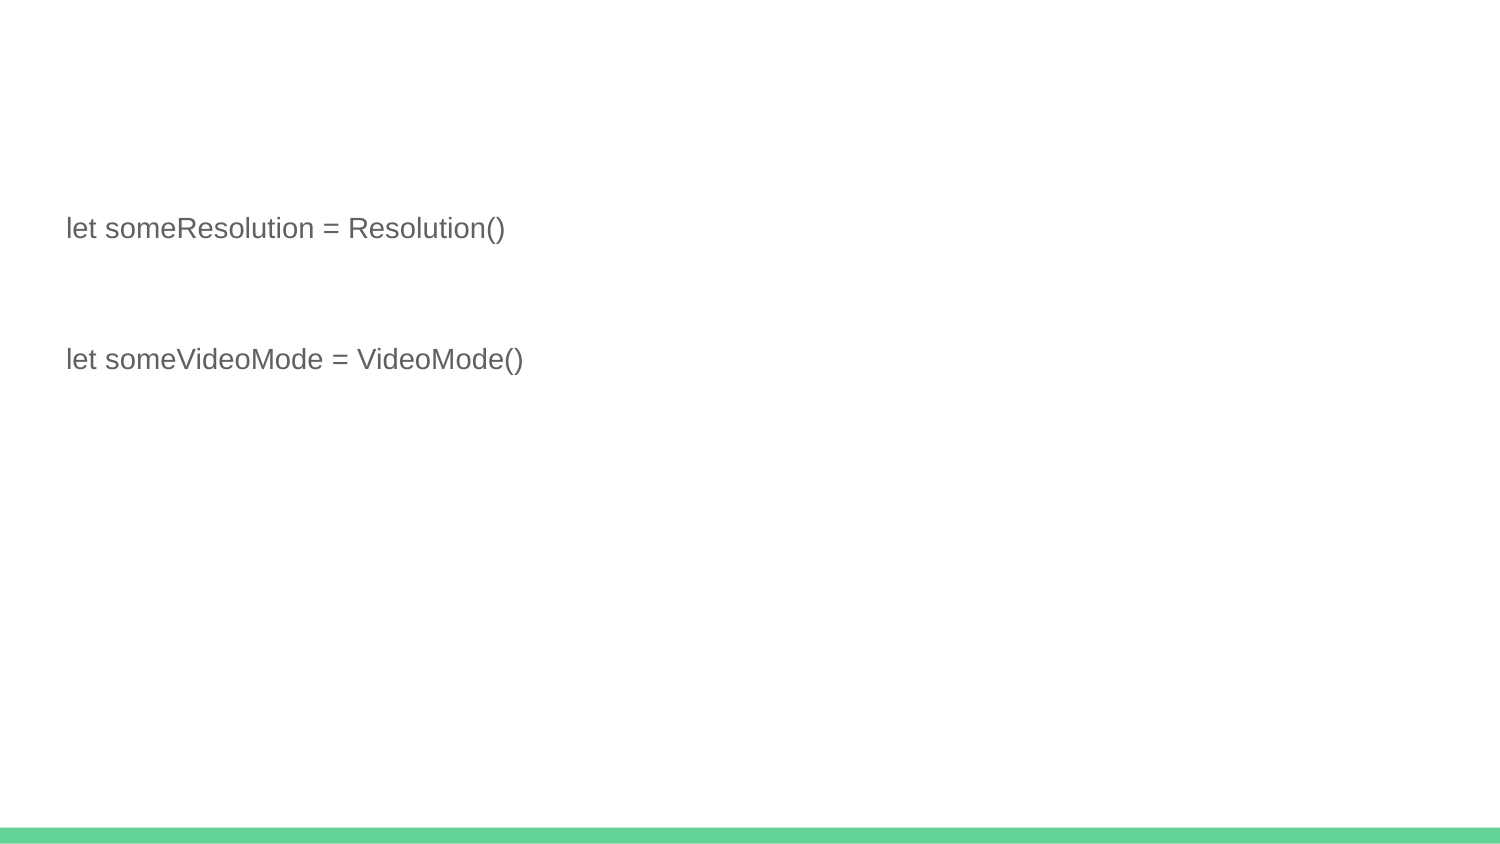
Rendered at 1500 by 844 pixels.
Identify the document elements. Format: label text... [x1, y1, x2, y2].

list let someResolution = Resolution() let someVideoMode = VideoMode() [51, 189, 1449, 750]
